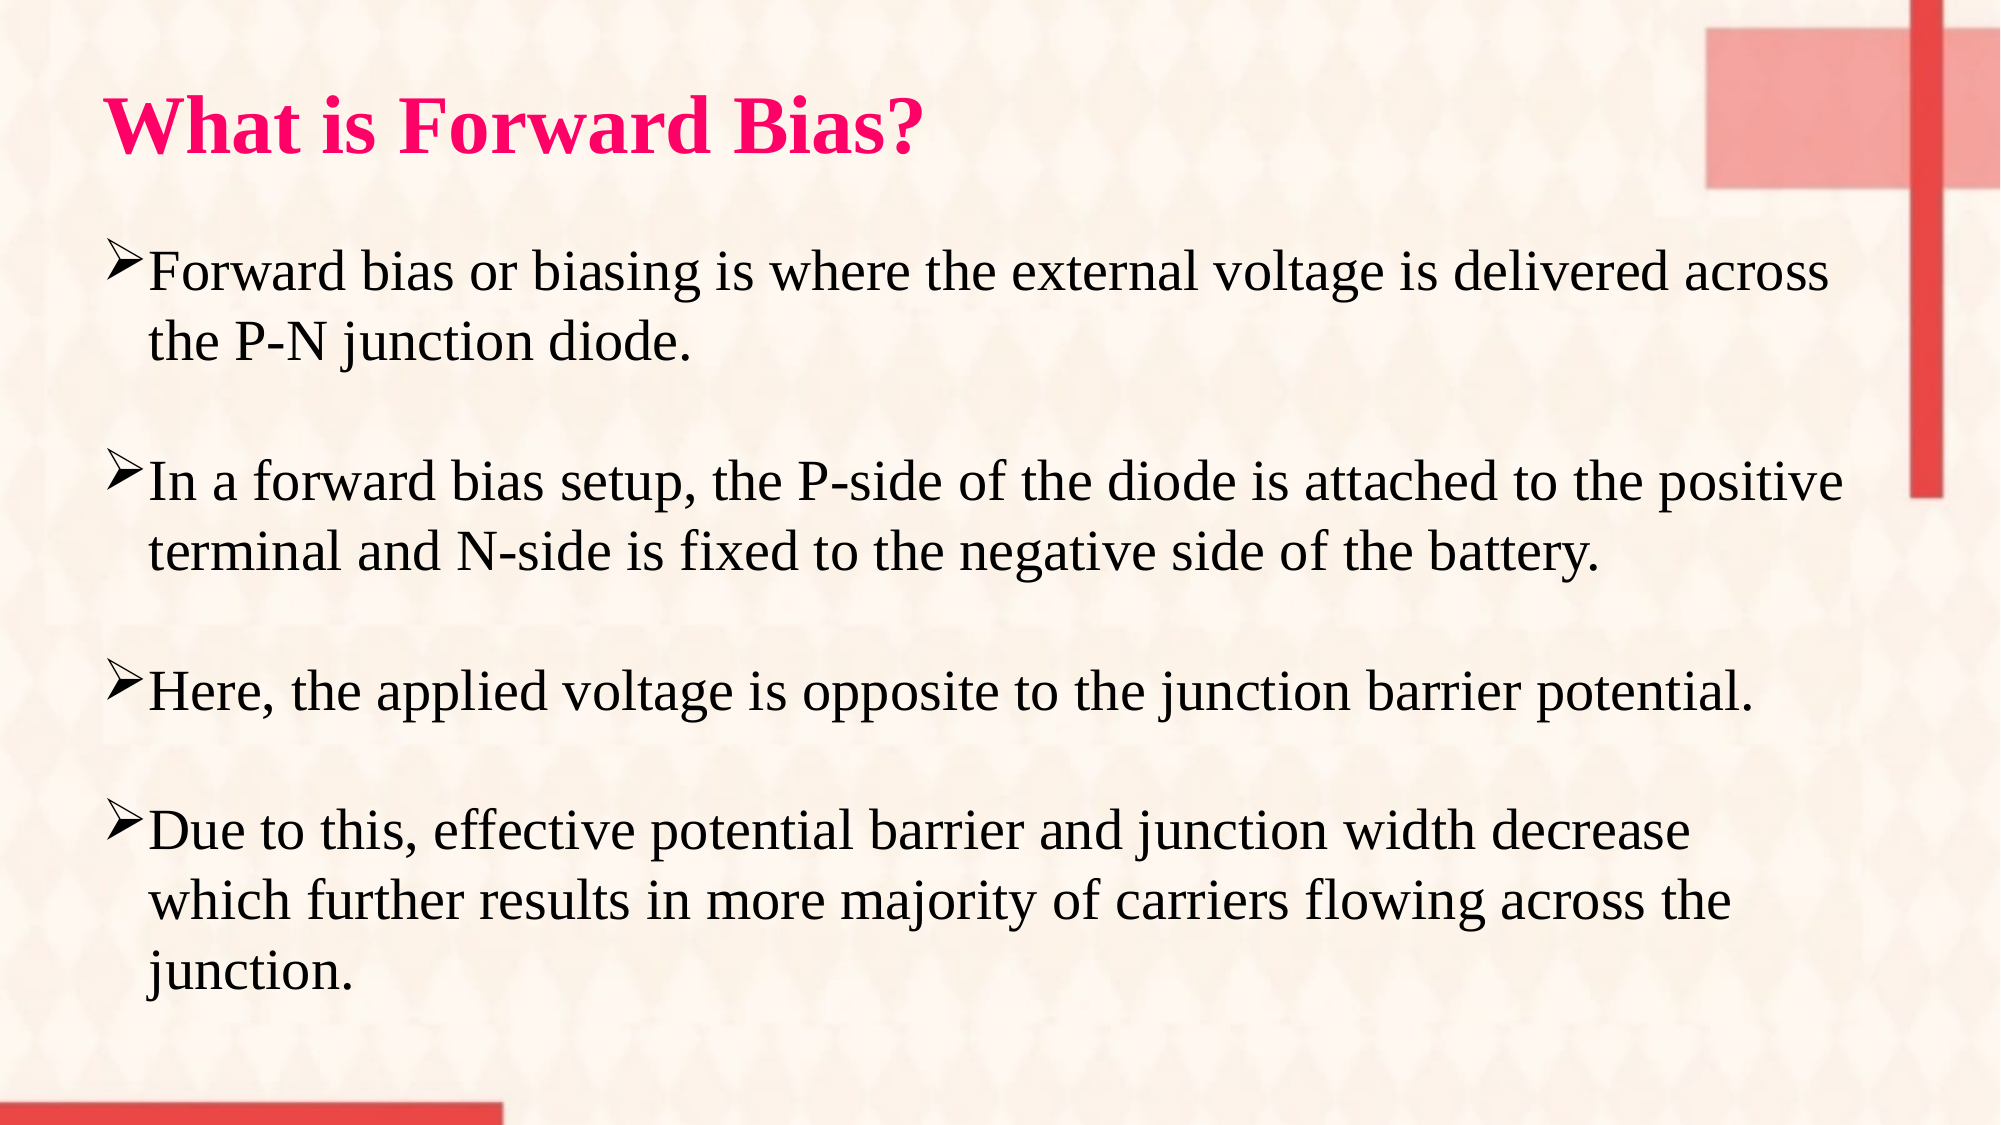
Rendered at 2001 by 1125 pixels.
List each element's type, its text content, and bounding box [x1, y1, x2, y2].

picture [0, 0, 2001, 1125]
text_box What is Forward Bias? [87, 62, 977, 223]
text_box Forward bias or biasing is where the external voltage is delivered across the P-N junction diode. In a forward bias setup, the P-side of the diode is attached to the positive terminal and N-side is fixed to the negative side of the battery. Here, the applied voltage is opposite to the junction barrier potential. Due to this, effective potential barrier and junction width decrease which further results in more majority of carriers flowing across the junction. [87, 224, 1860, 1009]
